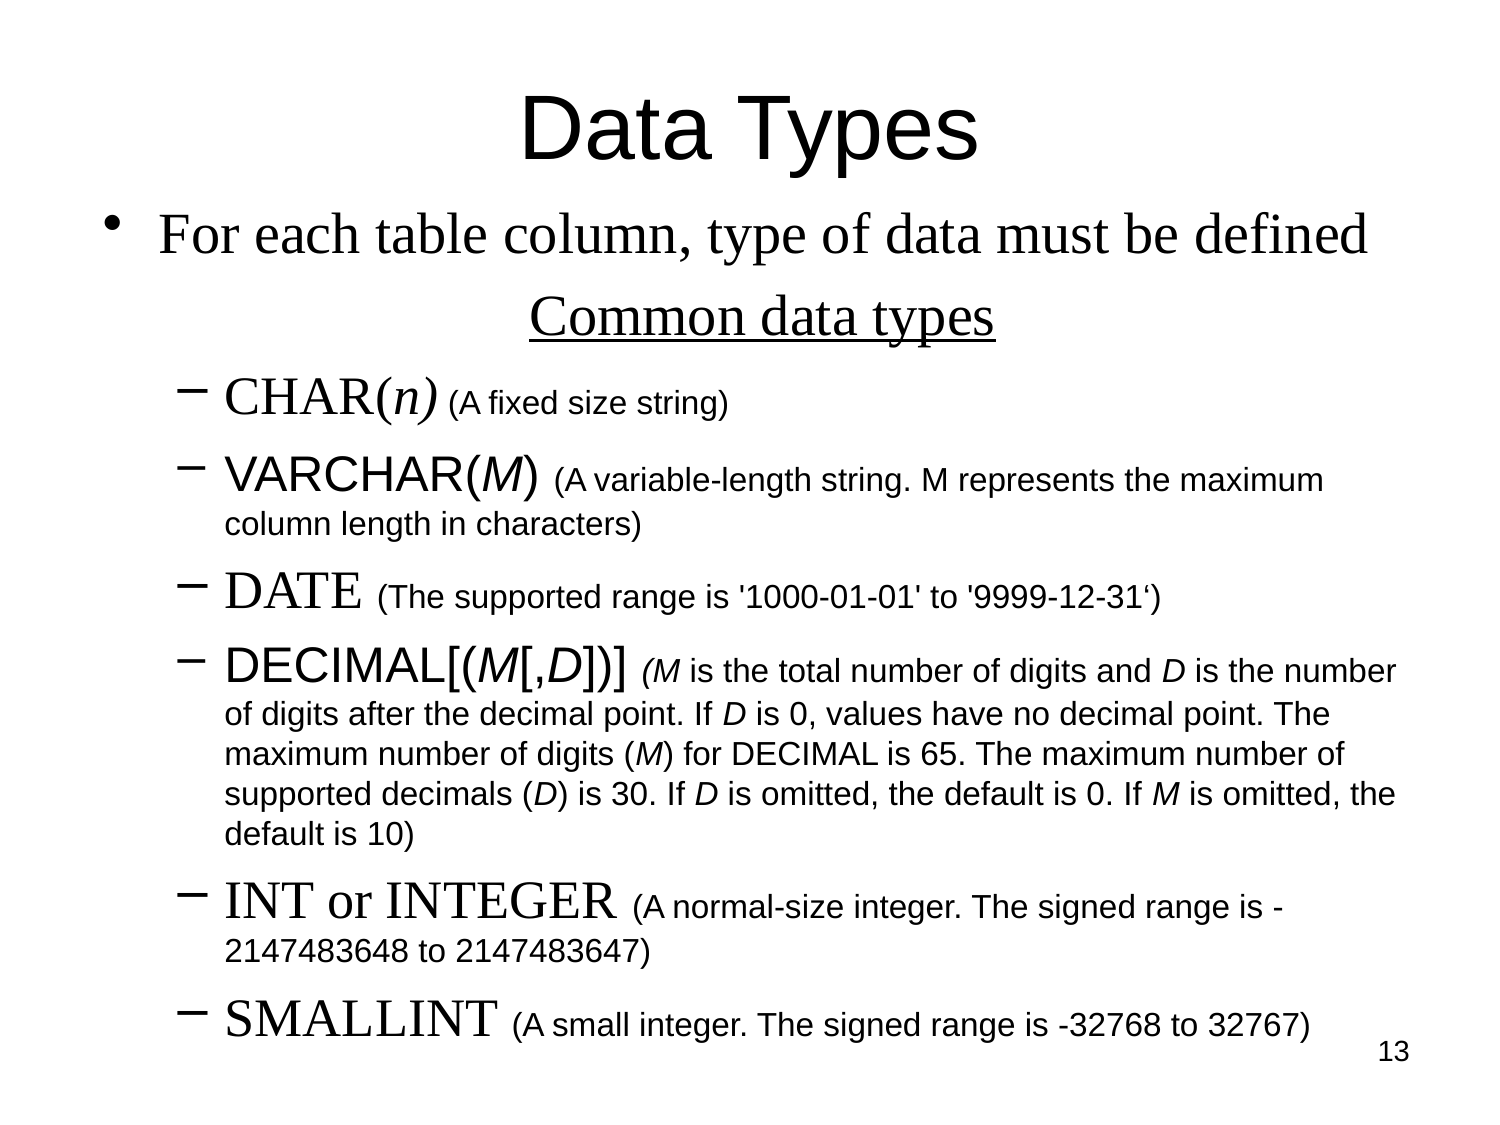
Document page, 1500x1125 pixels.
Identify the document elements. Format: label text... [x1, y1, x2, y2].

list For each table column, type of data must be defined Common data types CHAR(n) (A fixed size string) VARCHAR(M) (A variable-length string. M represents the maximum column length in characters) DATE (The supported range is '1000-01-01' to '9999-12-31‘) DECIMAL[(M[,D])] (M is the total number of digits and D is the number of digits after the decimal point. If D is 0, values have no decimal point. The maximum number of digits (M) for DECIMAL is 65. The maximum number of supported decimals (D) is 30. If D is omitted, the default is 0. If M is omitted, the default is 10) INT or INTEGER (A normal-size integer. The signed range is -2147483648 to 2147483647) SMALLINT (A small integer. The signed range is -32768 to 32767) [87, 187, 1438, 1025]
slide_number 13 [1074, 1025, 1426, 1103]
title Data Types [75, 45, 1425, 200]
